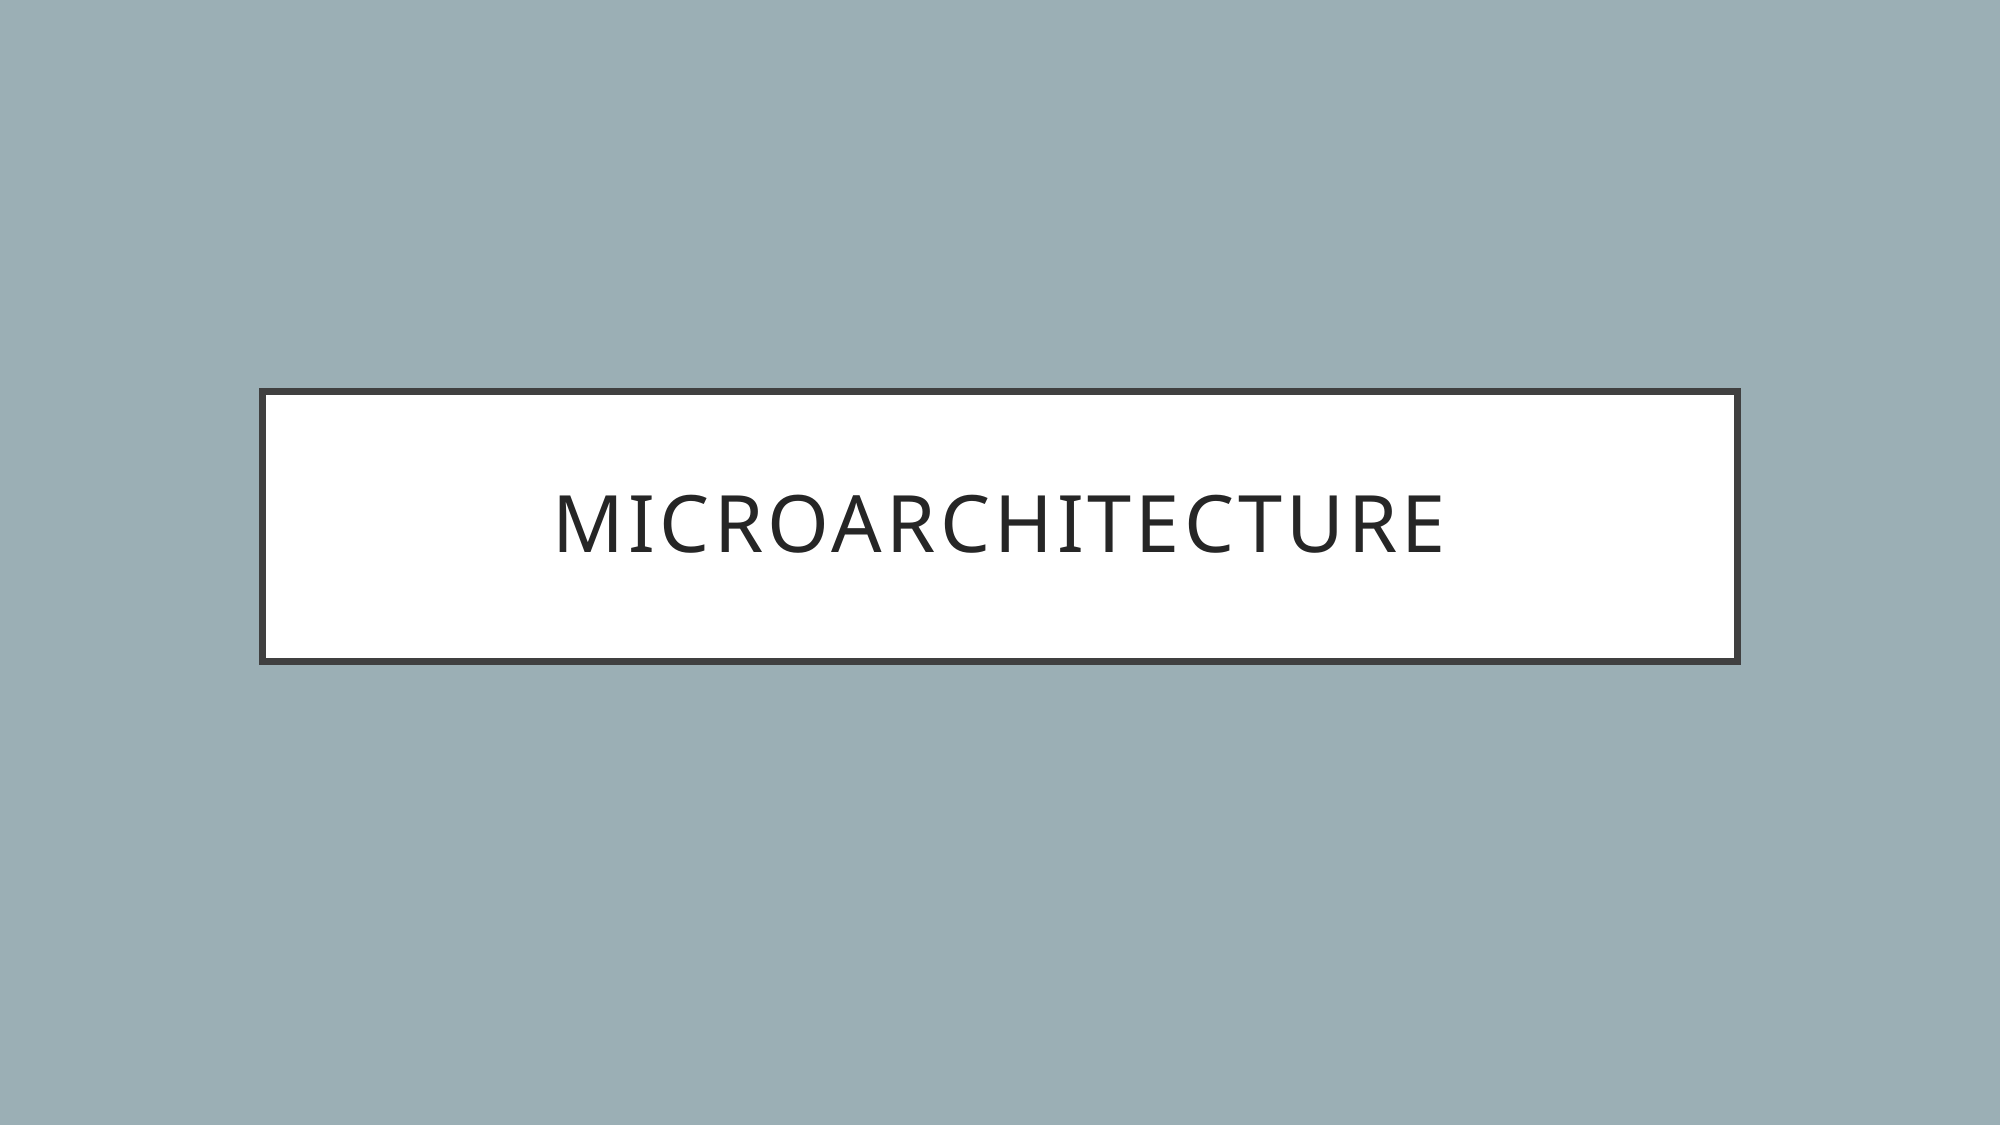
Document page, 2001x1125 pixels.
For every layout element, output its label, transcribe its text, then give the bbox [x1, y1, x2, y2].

title microarchitecture [259, 388, 1741, 665]
